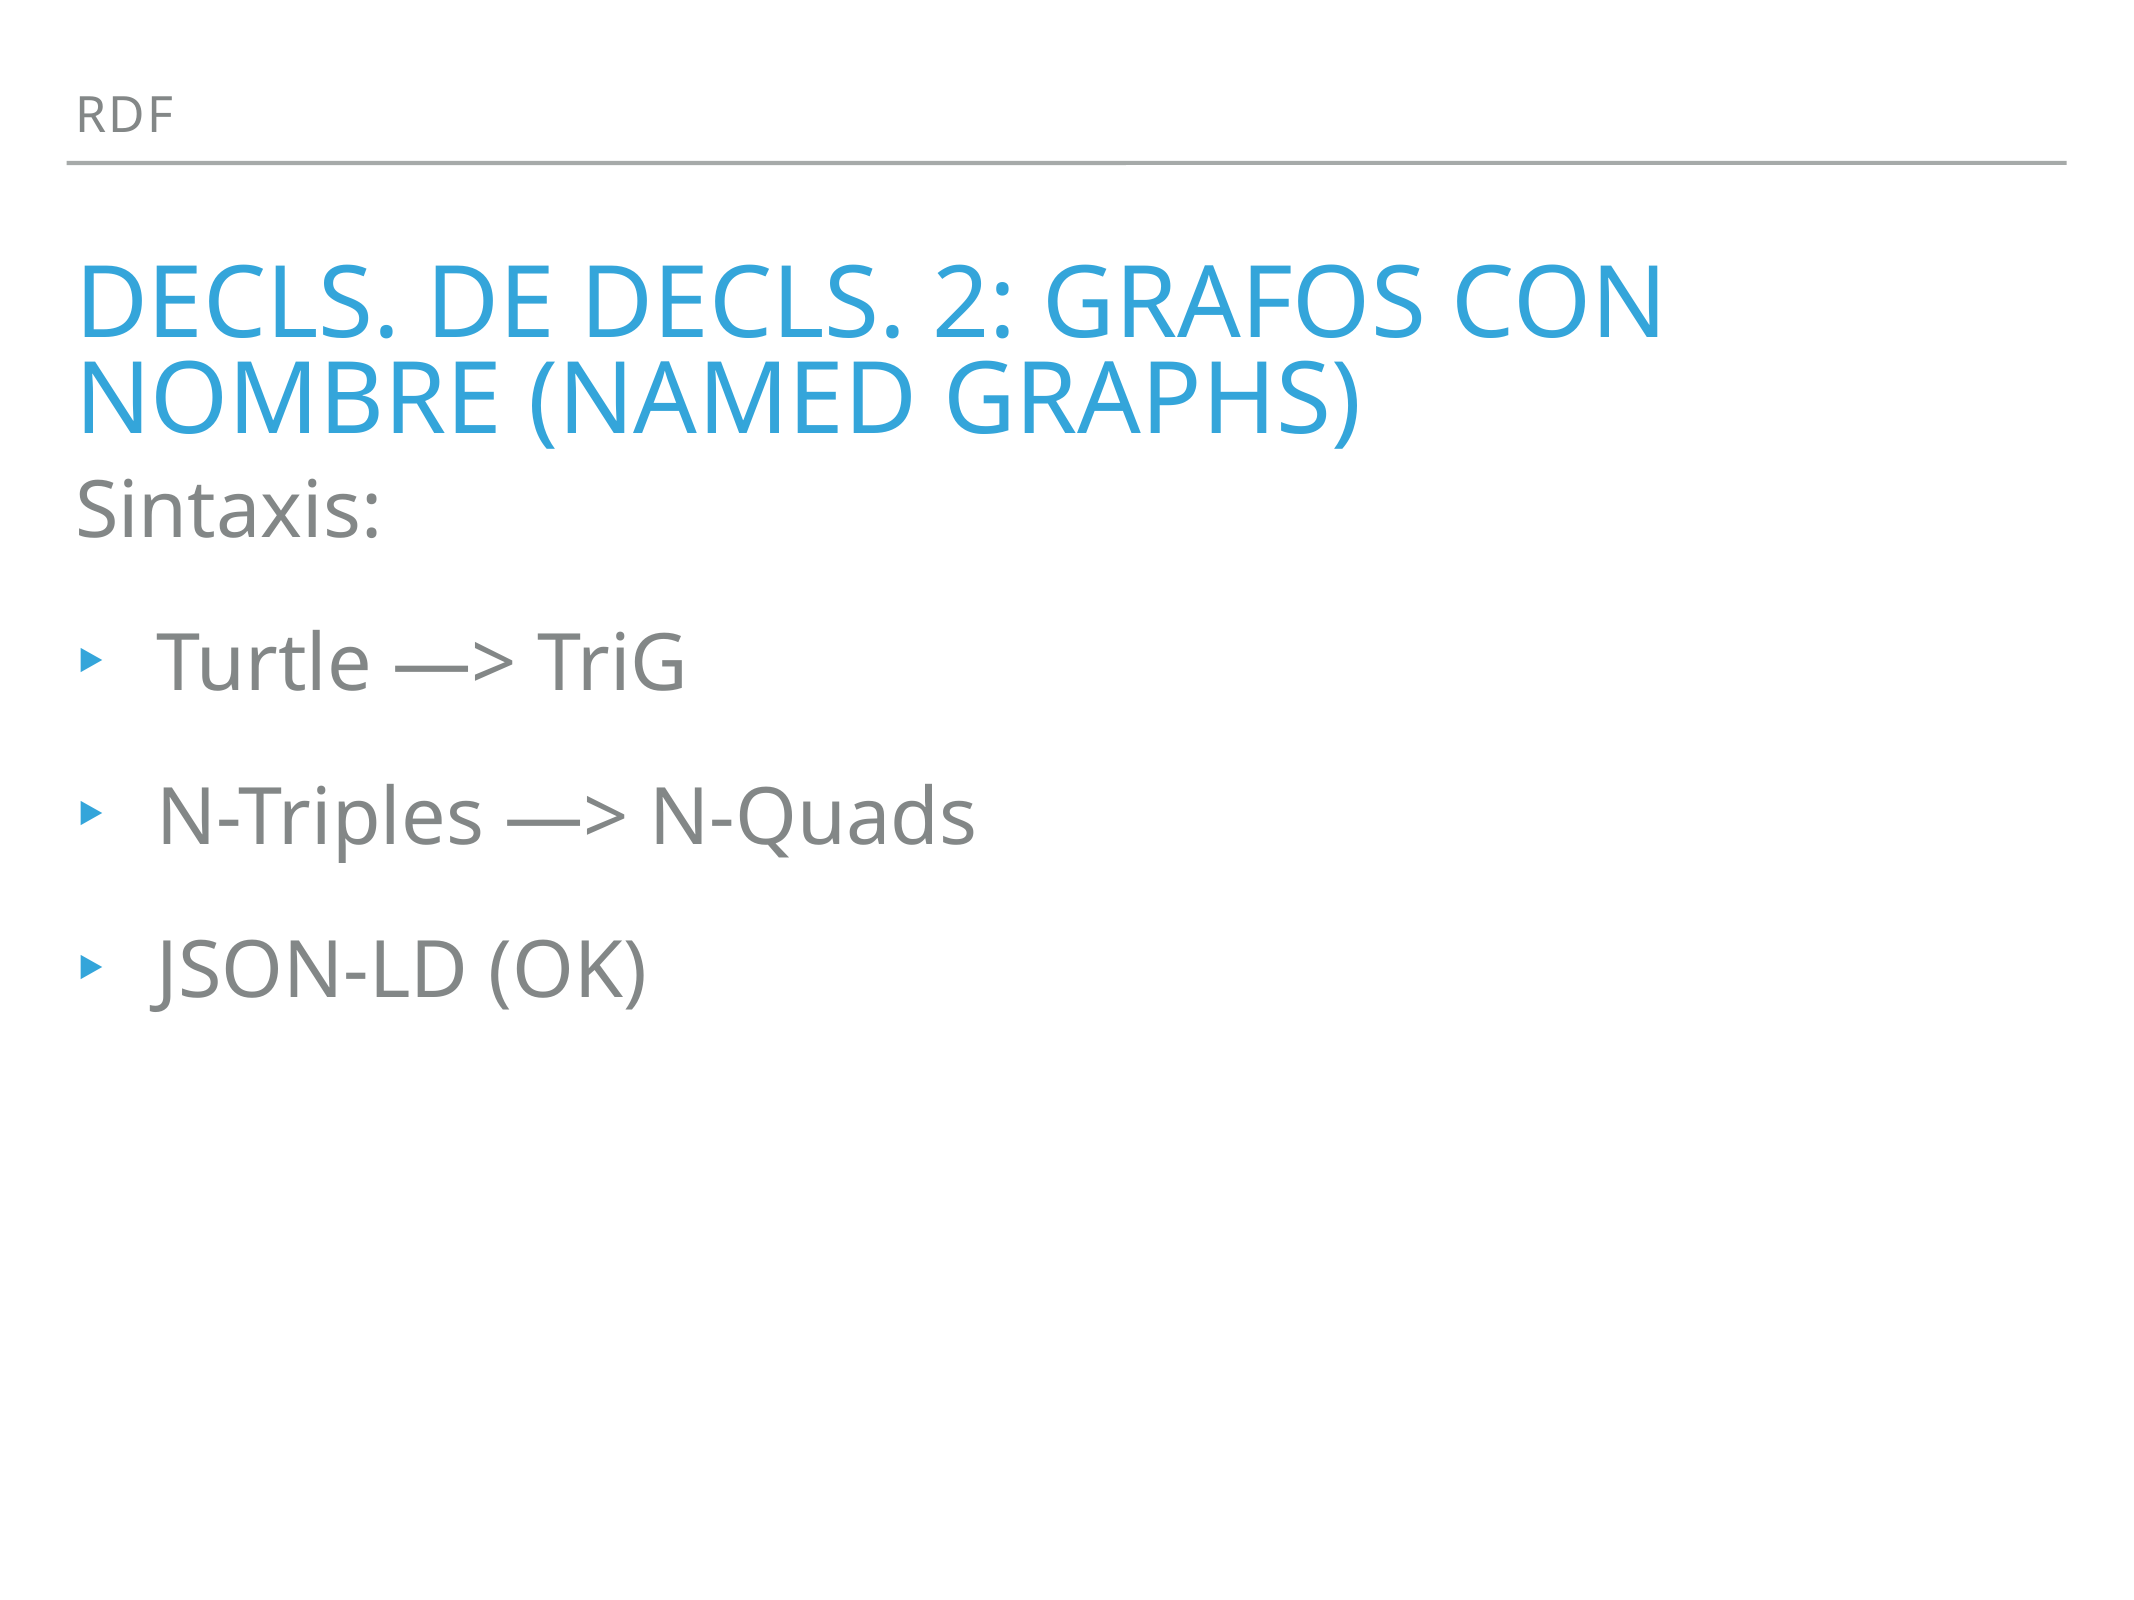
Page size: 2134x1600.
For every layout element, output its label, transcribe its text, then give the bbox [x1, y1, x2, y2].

list Sintaxis: Turtle —> TriG N-Triples —> N-Quads JSON-LD (OK) [66, 449, 2068, 1453]
list RDF [66, 74, 1901, 151]
title DECLS. DE DECLS. 2: Grafos con nombre (NAMED Graphs) [66, 251, 2068, 372]
